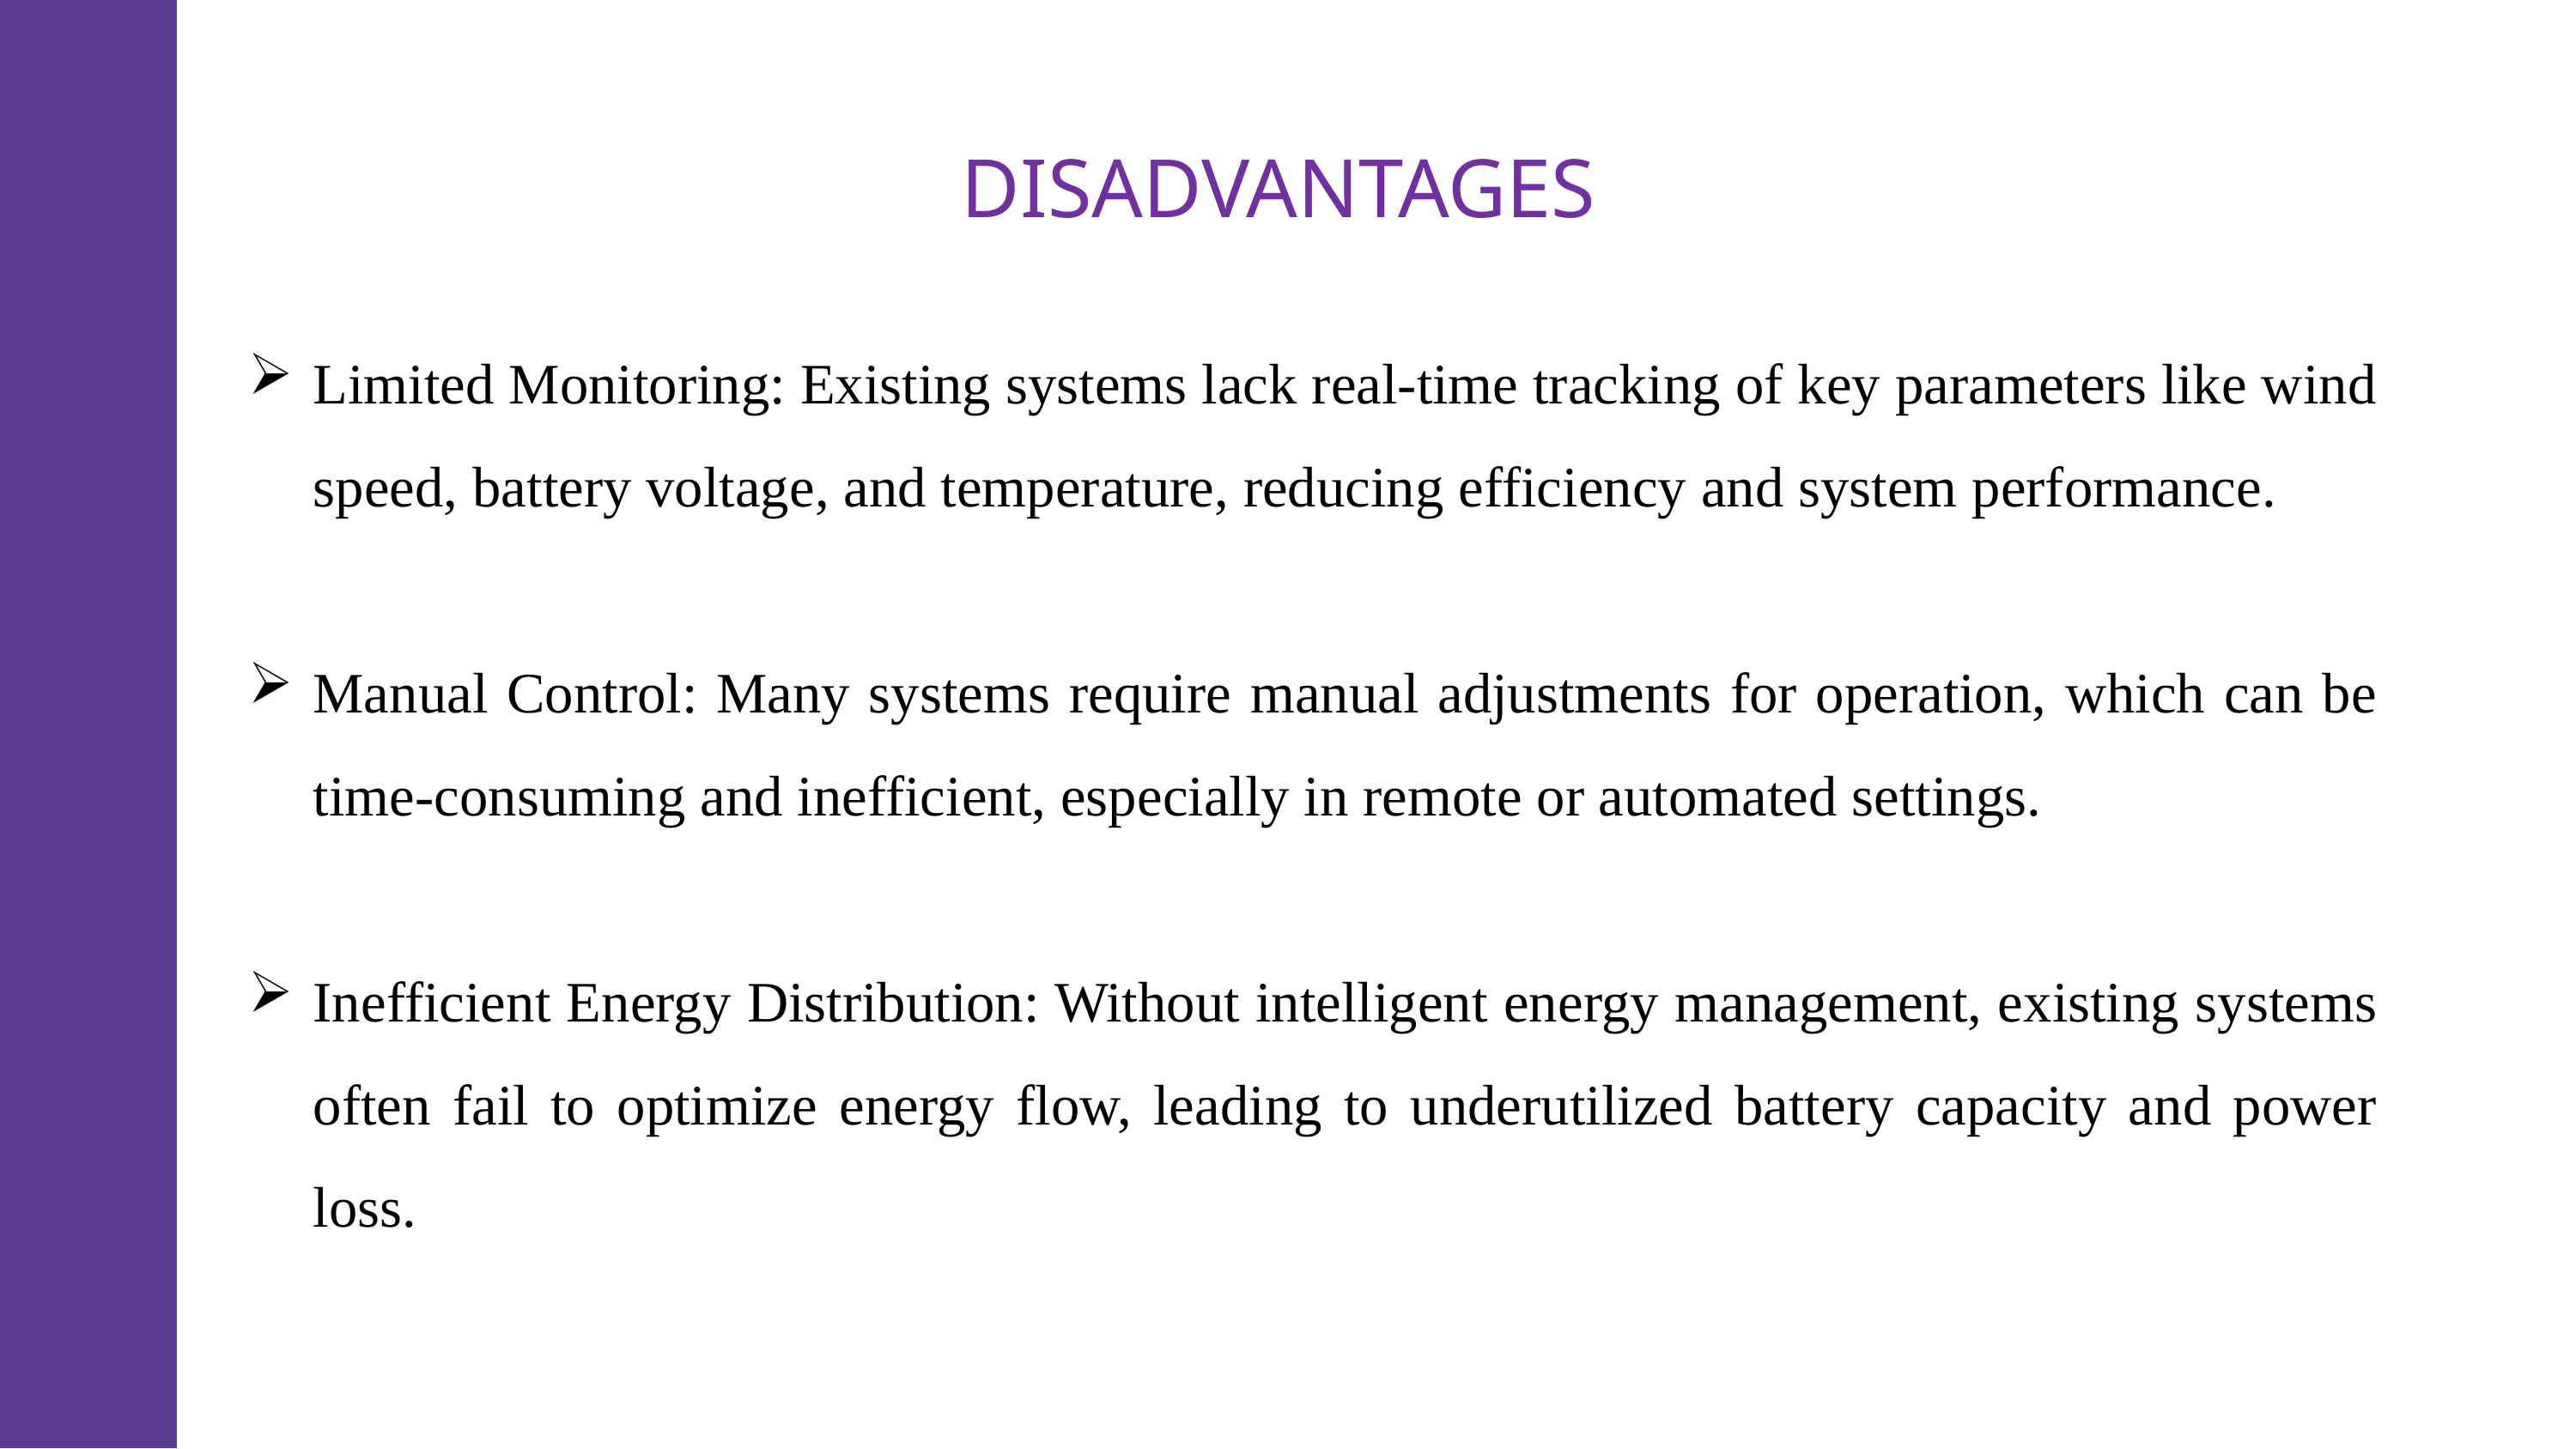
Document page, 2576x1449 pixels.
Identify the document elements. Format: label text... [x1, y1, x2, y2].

text_box Limited Monitoring: Existing systems lack real-time tracking of key parameters like wind speed, battery voltage, and temperature, reducing efficiency and system performance. Manual Control: Many systems require manual adjustments for operation, which can be time-consuming and inefficient, especially in remote or automated settings. Inefficient Energy Distribution: Without intelligent energy management, existing systems often fail to optimize energy flow, leading to underutilized battery capacity and power loss. [236, 306, 2394, 1246]
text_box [0, 0, 178, 1449]
title DISADVANTAGES [178, 76, 2399, 306]
